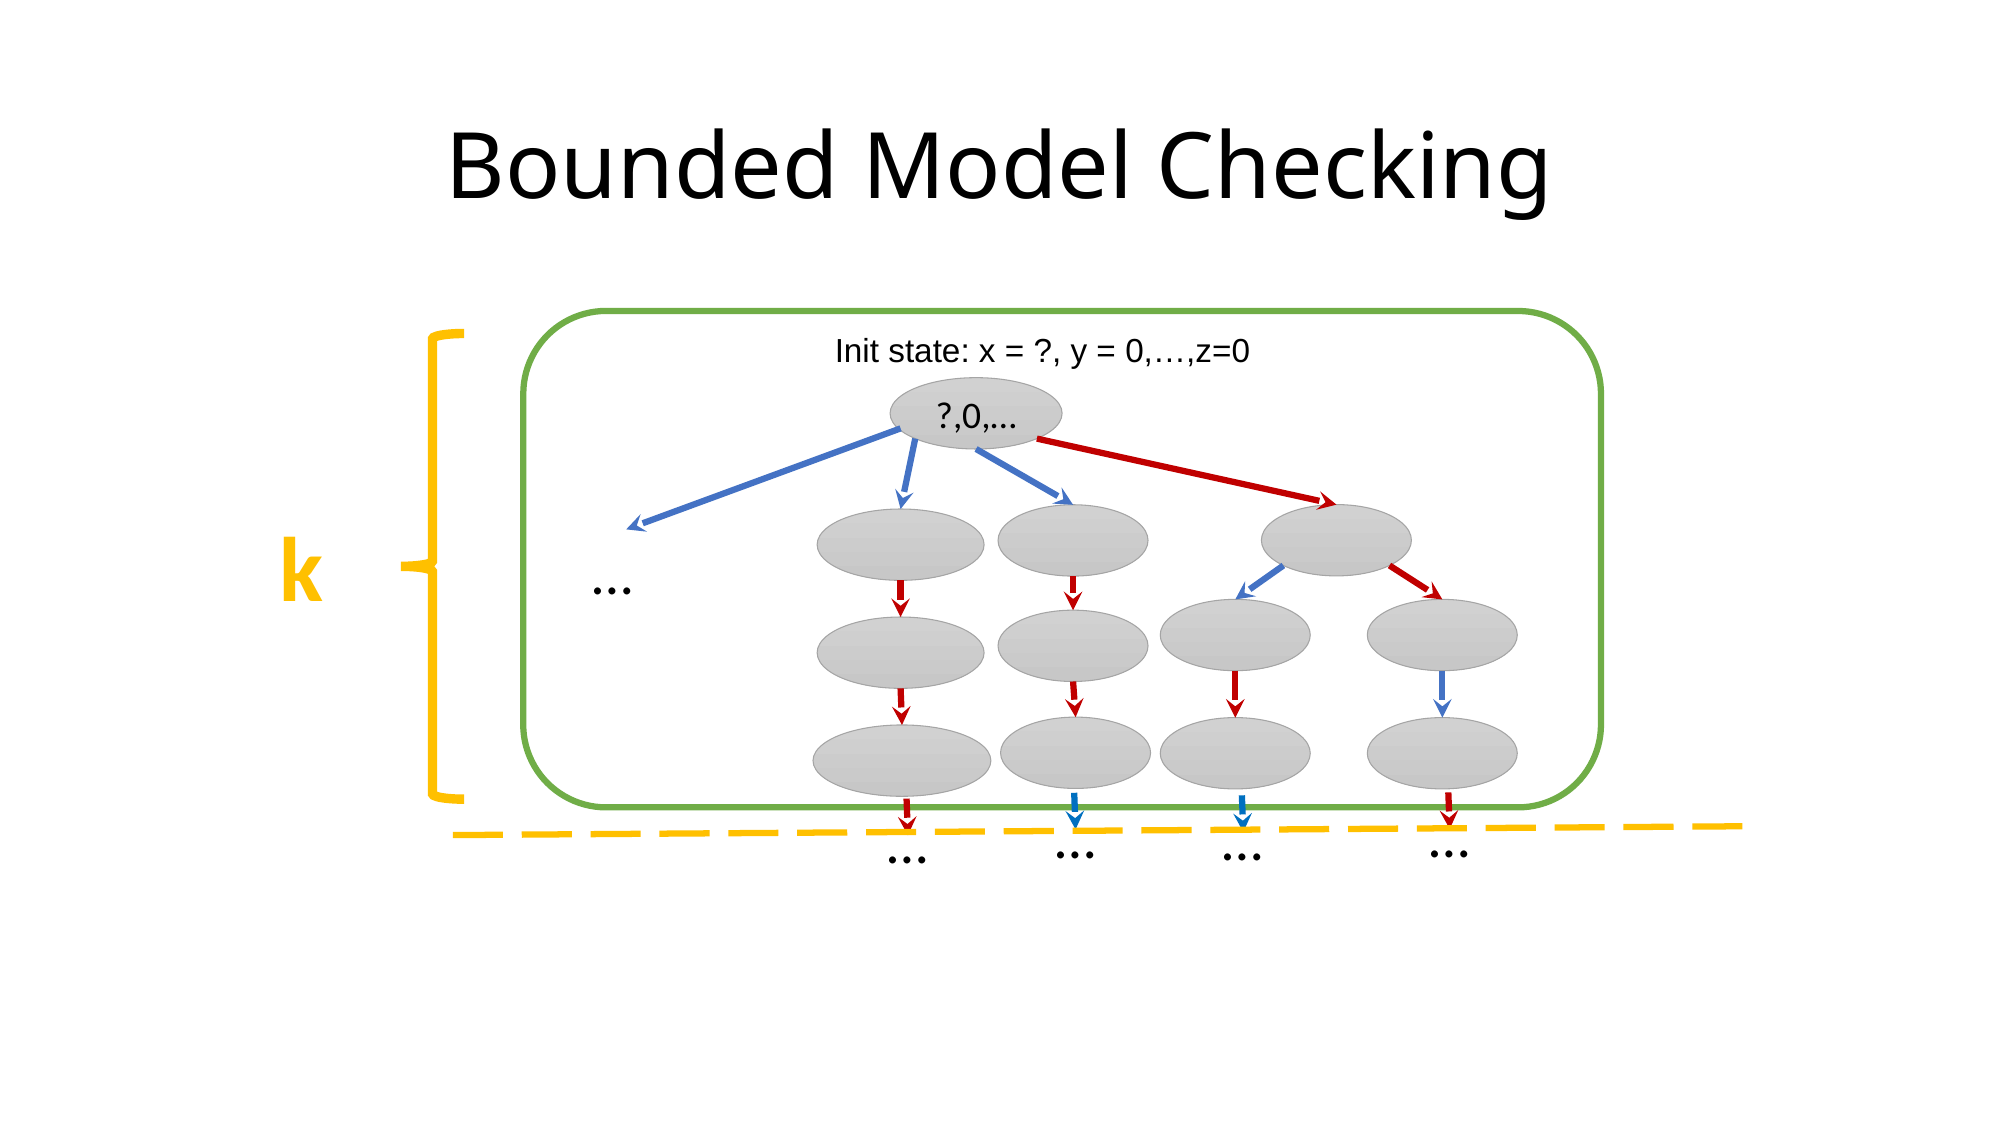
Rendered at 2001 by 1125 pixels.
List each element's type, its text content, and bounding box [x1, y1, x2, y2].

text_box k [264, 502, 339, 628]
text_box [452, 826, 1754, 836]
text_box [577, 836, 1518, 884]
title Bounded Model Checking [137, 59, 1863, 278]
text_box [400, 332, 465, 800]
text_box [577, 322, 1518, 826]
text_box [522, 309, 1603, 809]
